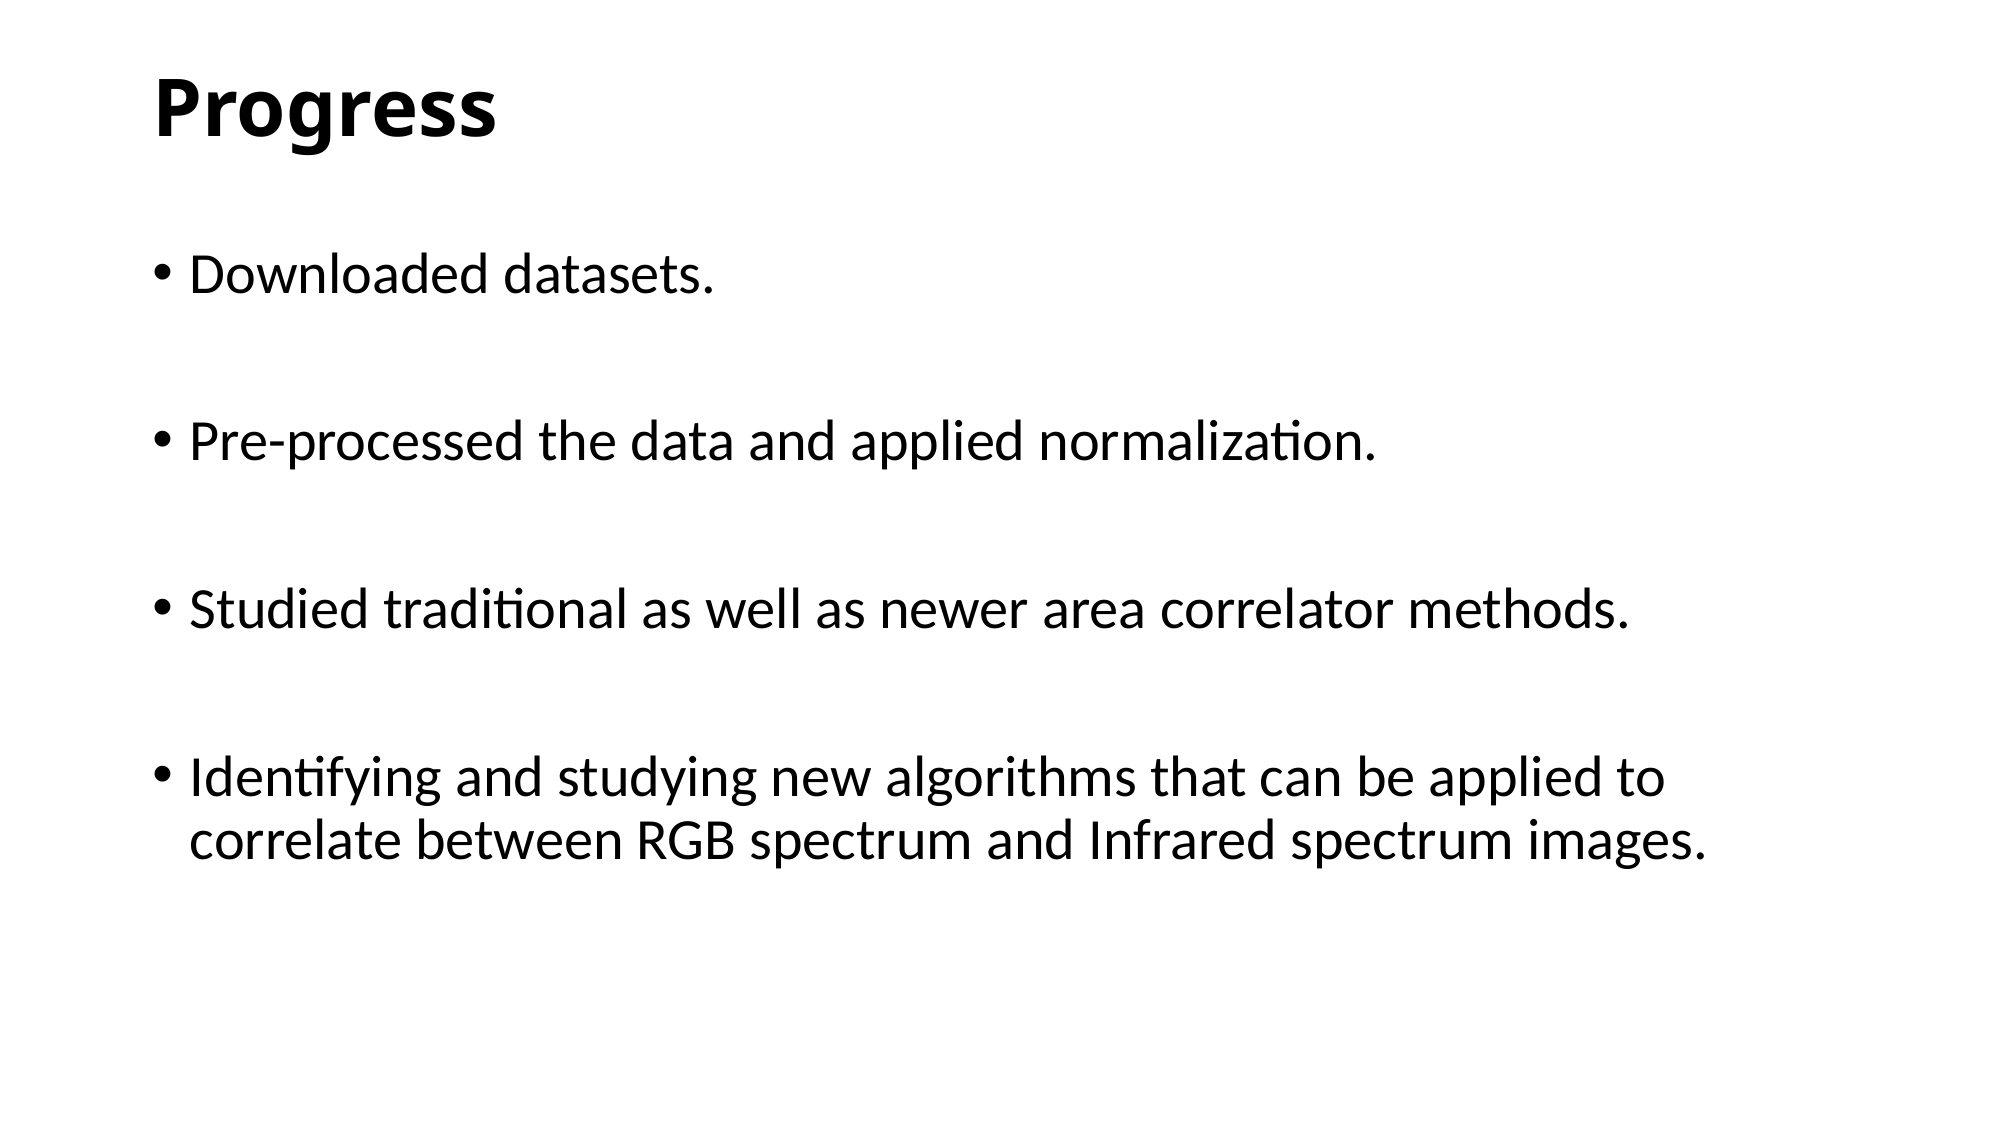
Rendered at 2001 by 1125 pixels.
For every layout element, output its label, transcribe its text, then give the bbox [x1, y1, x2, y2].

title Progress [137, 59, 1863, 162]
list Downloaded datasets. Pre-processed the data and applied normalization. Studied traditional as well as newer area correlator methods. Identifying and studying new algorithms that can be applied to correlate between RGB spectrum and Infrared spectrum images. [137, 235, 1863, 1014]
